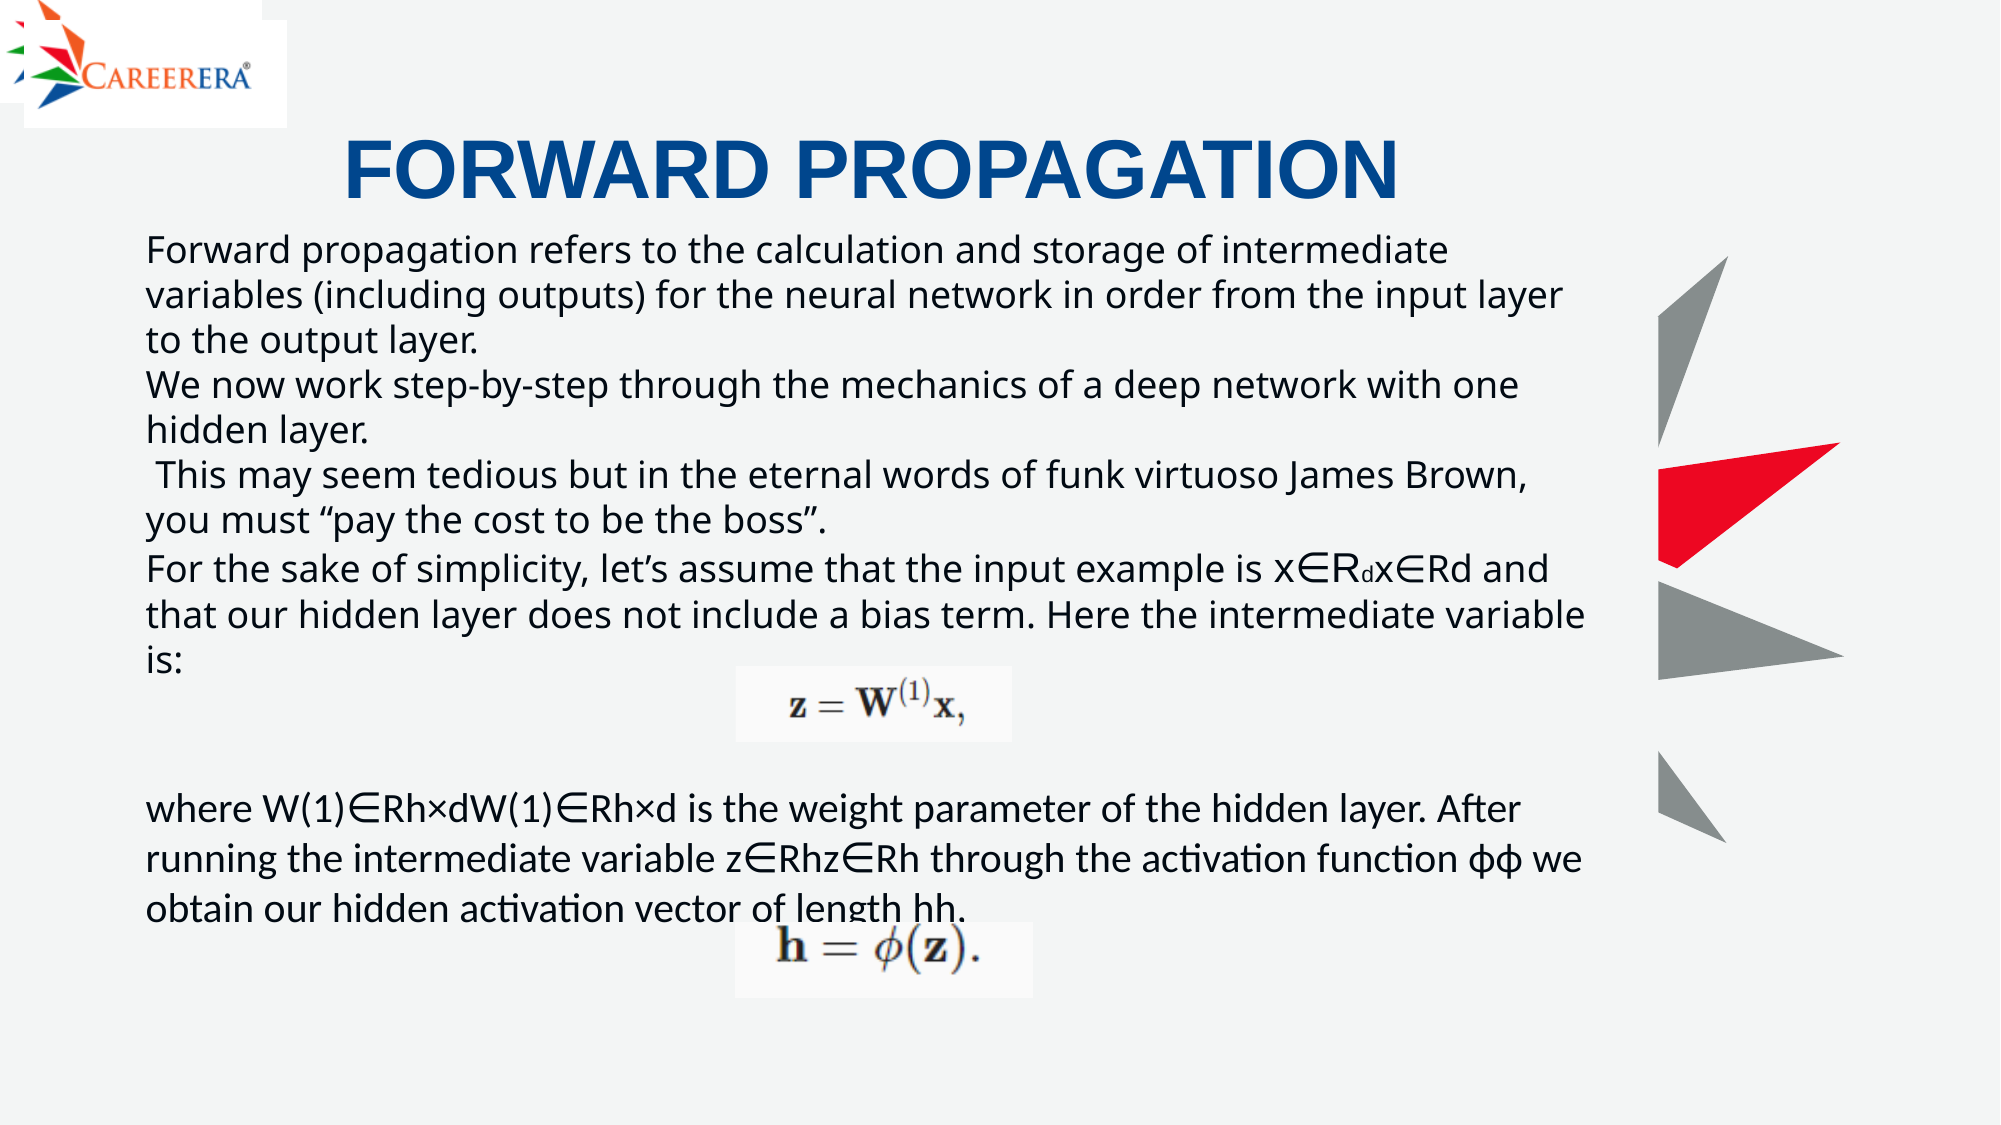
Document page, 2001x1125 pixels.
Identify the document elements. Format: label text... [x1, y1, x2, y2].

picture [735, 666, 1013, 742]
title FORWARD PROPAGATION [130, 84, 1615, 218]
picture [735, 922, 1033, 998]
list Forward propagation refers to the calculation and storage of intermediate variables (including outputs) for the neural network in order from the input layer to the output layer. We now work step-by-step through the mechanics of a deep network with one hidden layer. This may seem tedious but in the eternal words of funk virtuoso James Brown, you must “pay the cost to be the boss”. For the sake of simplicity, let’s assume that the input example is x∈Rdx∈Rd and that our hidden layer does not include a bias term. Here the intermediate variable is: where W(1)∈Rh×dW(1)∈Rh×d is the weight parameter of the hidden layer. After running the intermediate variable z∈Rhz∈Rh through the activation function ϕϕ we obtain our hidden activation vector of length hh, [130, 218, 1617, 1039]
picture [0, 0, 287, 129]
